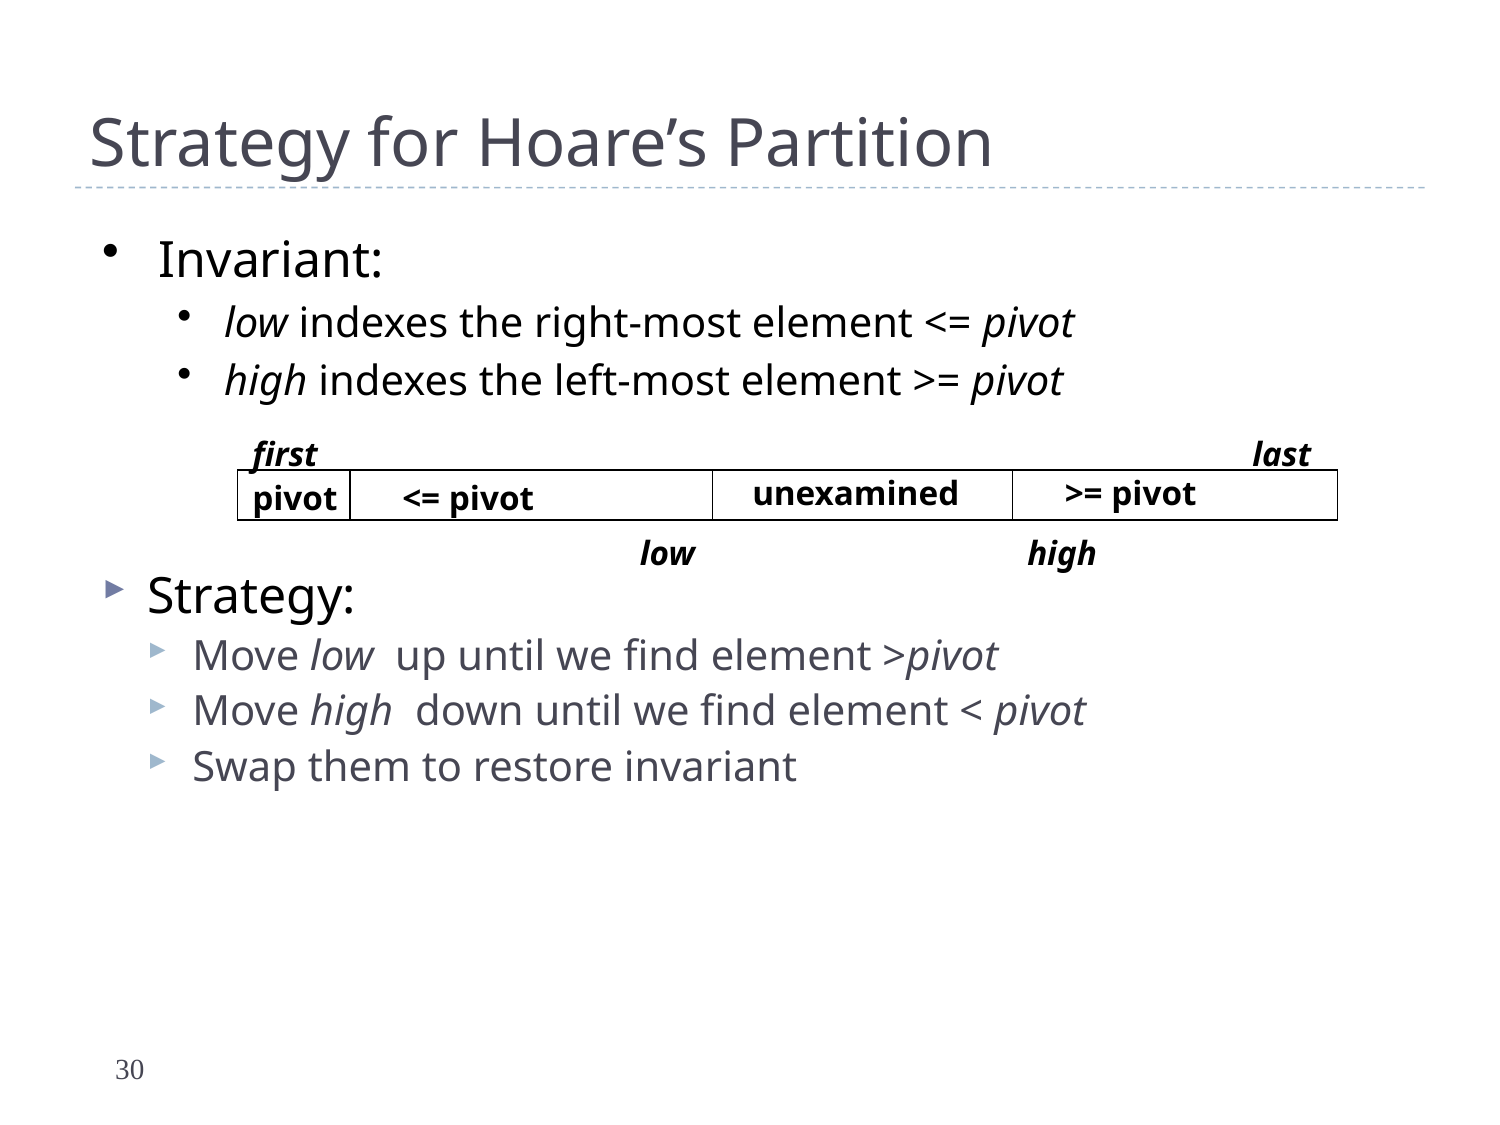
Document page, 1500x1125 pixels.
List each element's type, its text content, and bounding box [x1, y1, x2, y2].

slide_number 30 [100, 1042, 426, 1103]
text_box Invariant: low indexes the right-most element <= pivot high indexes the left-most element >= pivot [87, 219, 1442, 425]
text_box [237, 424, 1338, 581]
list Strategy: Move low up until we find element >pivot Move high down until we find element < pivot Swap them to restore invariant [87, 562, 1442, 800]
title Strategy for Hoare’s Partition [75, 24, 1425, 188]
